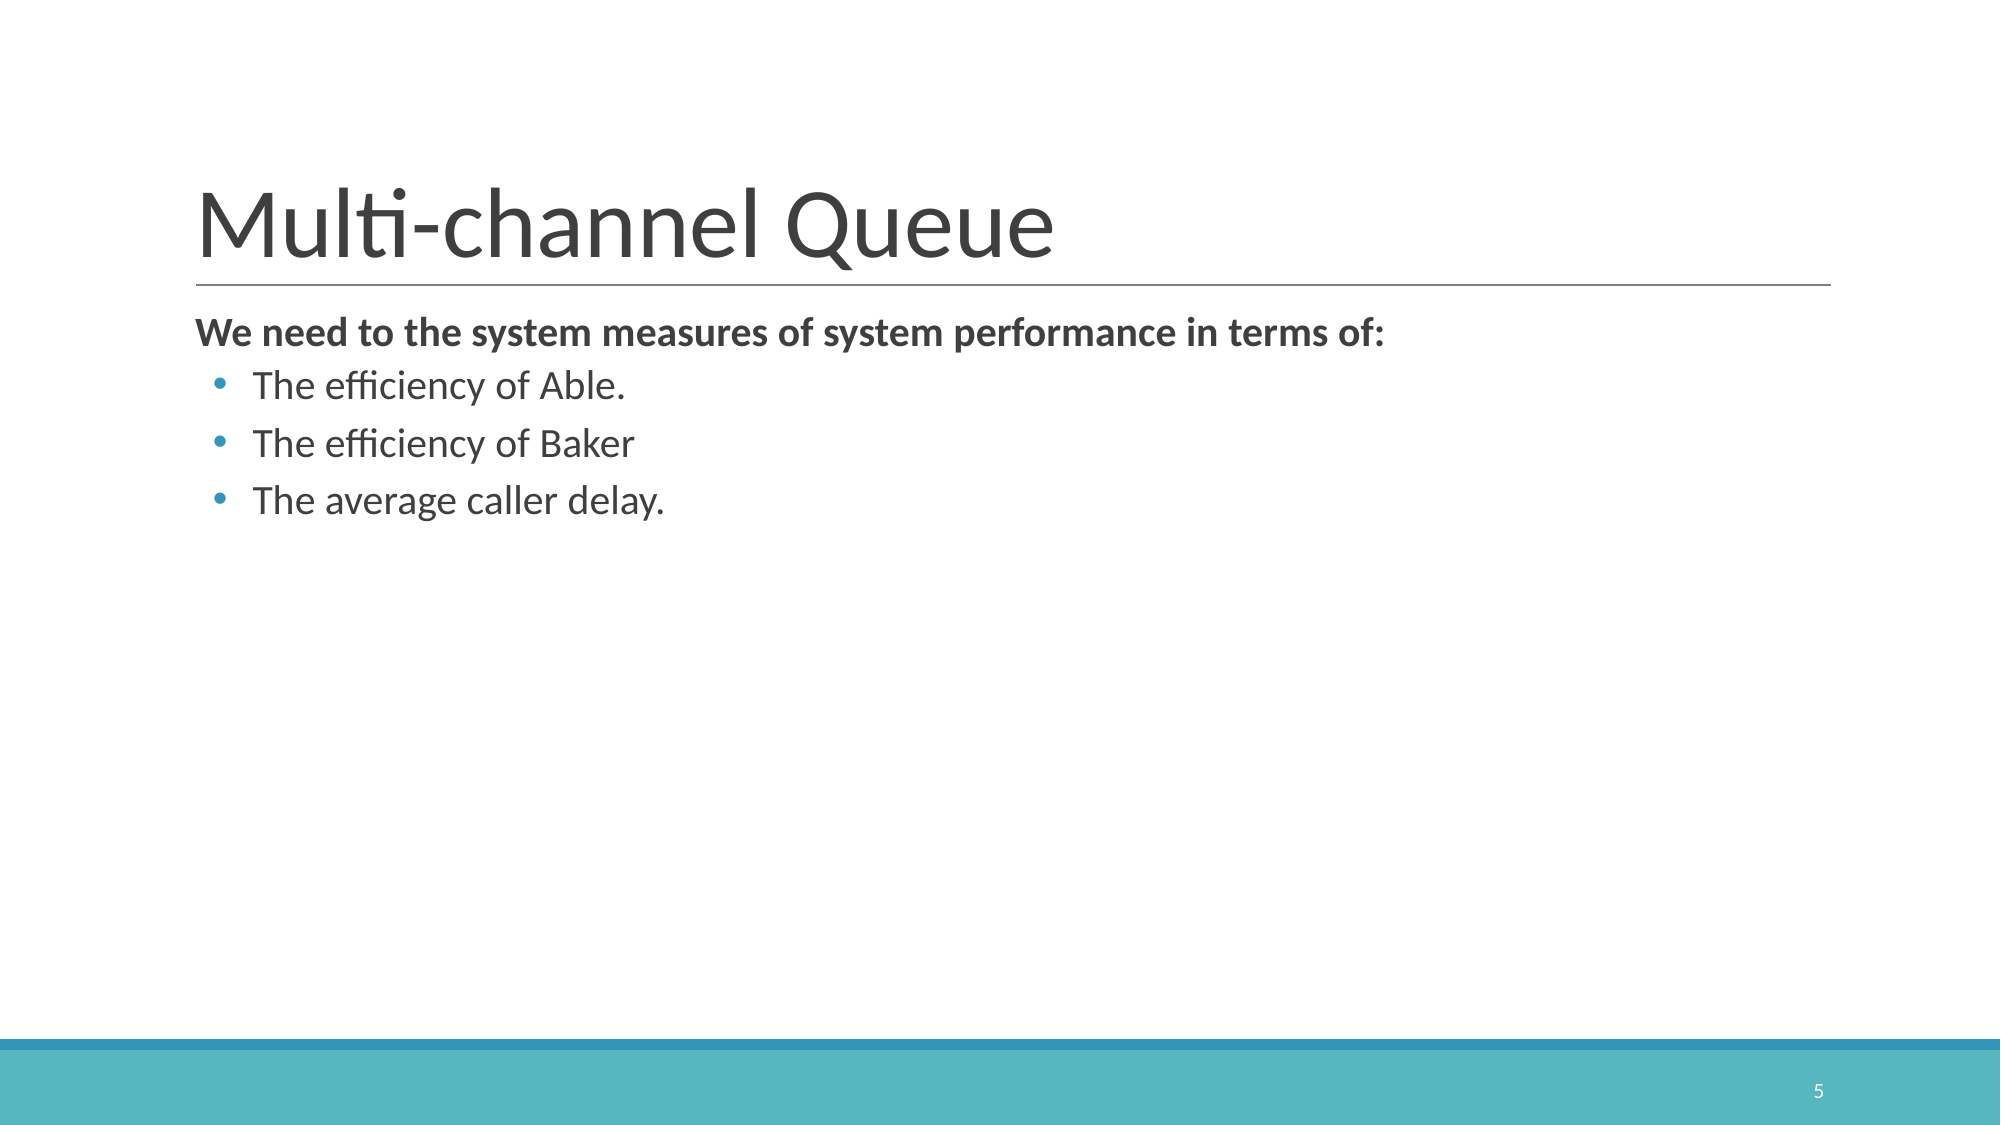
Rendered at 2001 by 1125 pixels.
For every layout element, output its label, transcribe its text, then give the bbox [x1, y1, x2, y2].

list We need to the system measures of system performance in terms of: The efficiency of Able. The efficiency of Baker The average caller delay. [180, 302, 1830, 963]
slide_number 5 [1624, 1059, 1840, 1120]
title Multi-channel Queue [180, 47, 1830, 285]
